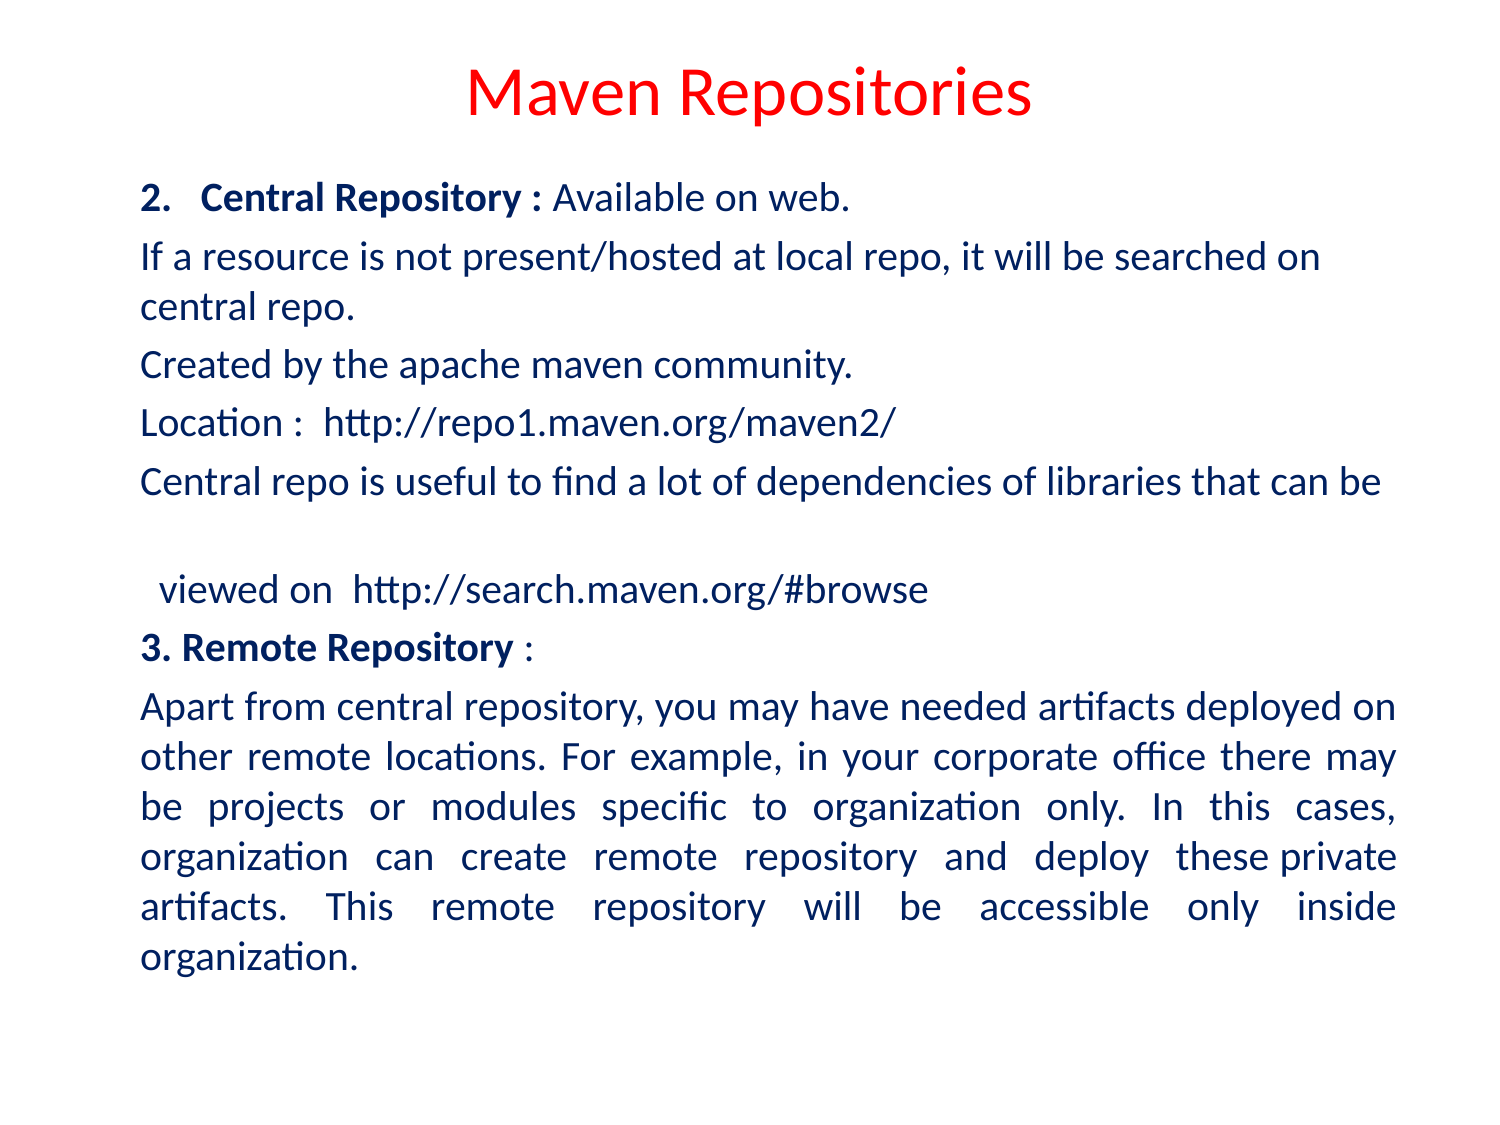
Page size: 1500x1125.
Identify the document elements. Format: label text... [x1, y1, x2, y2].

subtitle 2. Central Repository : Available on web. If a resource is not present/hosted at local repo, it will be searched on central repo. Created by the apache maven community. Location : http://repo1.maven.org/maven2/ Central repo is useful to find a lot of dependencies of libraries that can be viewed on http://search.maven.org/#browse 3. Remote Repository : Apart from central repository, you may have needed artifacts deployed on other remote locations. For example, in your corporate office there may be projects or modules specific to organization only. In this cases, organization can create remote repository and deploy these private artifacts. This remote repository will be accessible only inside organization. [125, 162, 1413, 1050]
title Maven Repositories [112, 37, 1388, 138]
